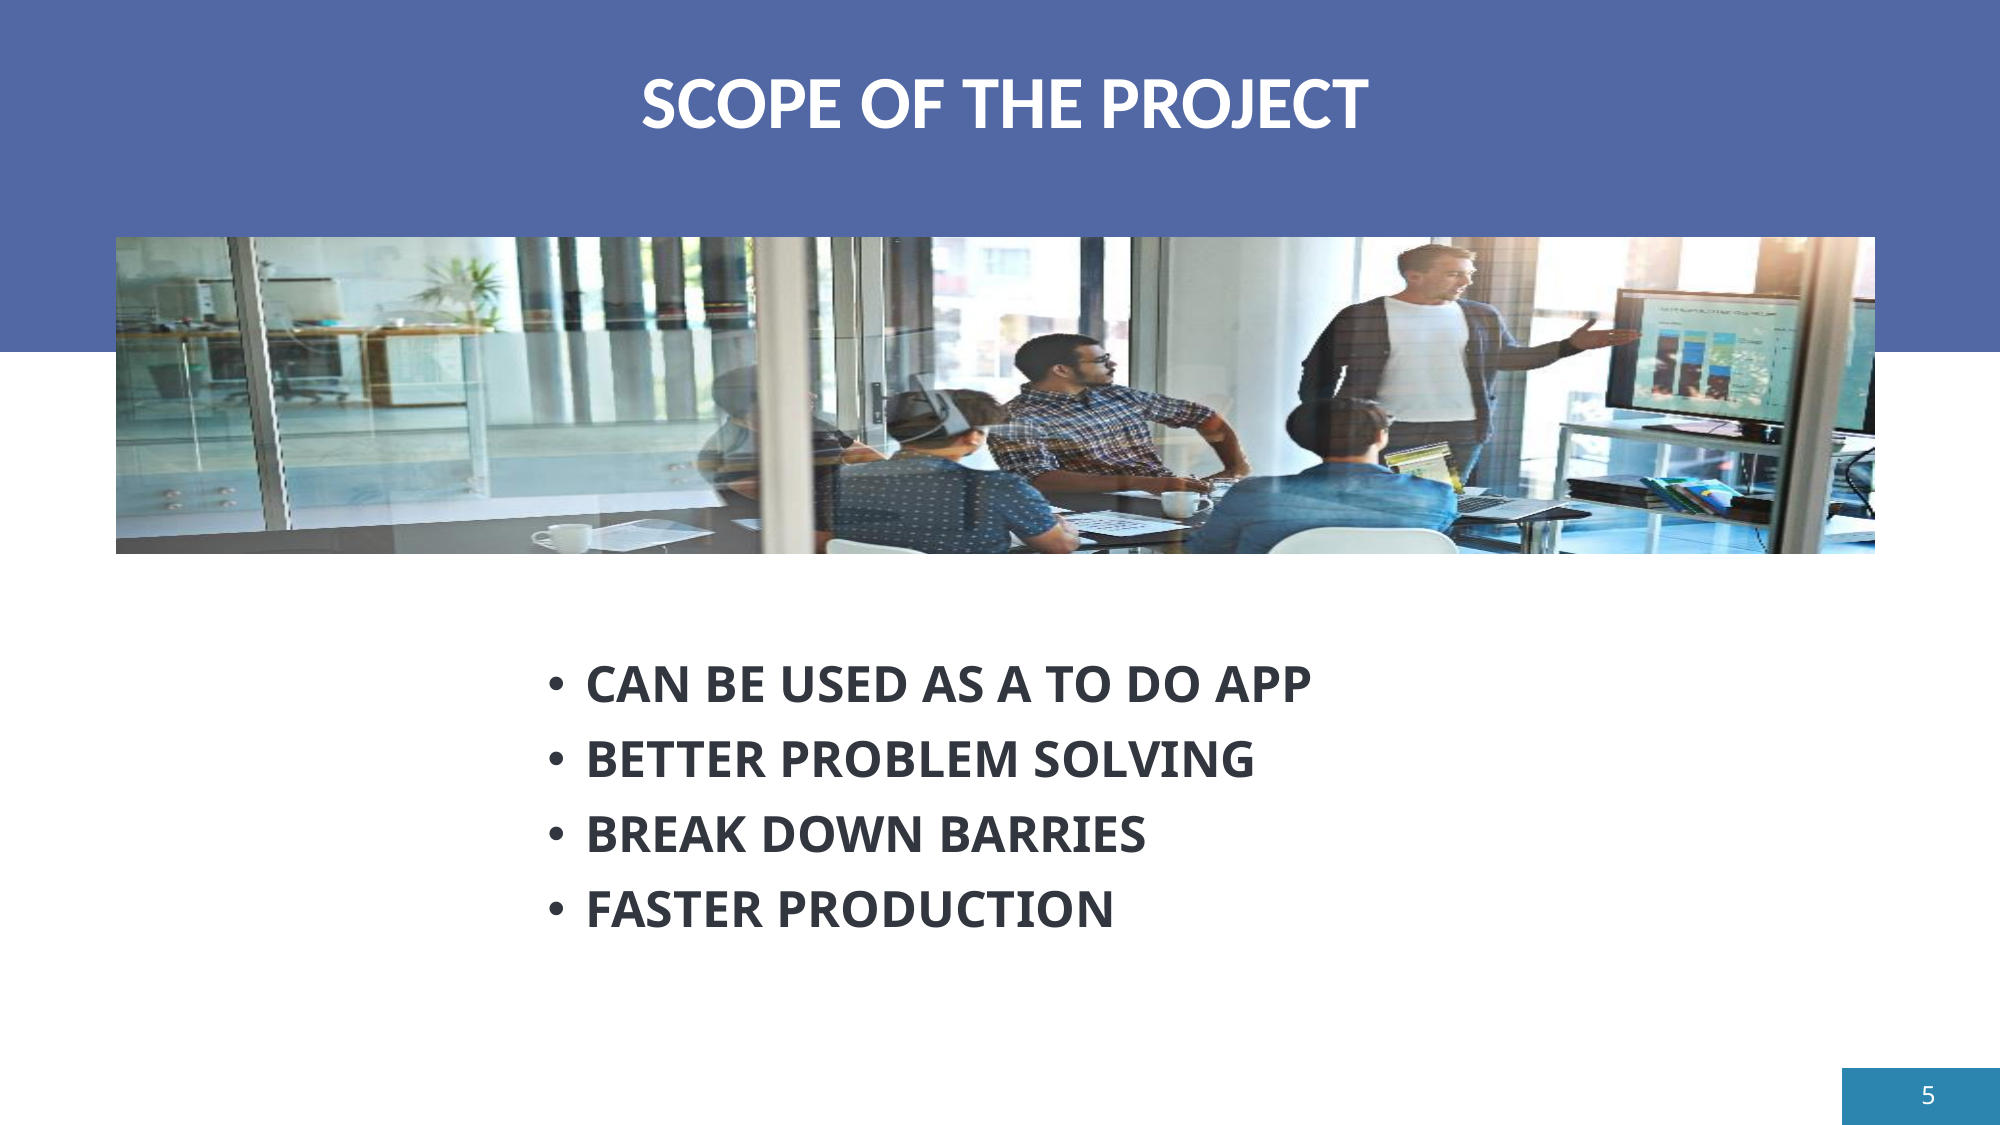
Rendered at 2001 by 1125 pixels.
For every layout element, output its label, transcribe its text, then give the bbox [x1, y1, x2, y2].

slide_number 5 [1889, 1079, 1951, 1114]
list CAN BE USED AS A TO DO APP BETTER PROBLEM SOLVING BREAK DOWN BARRIES FASTER PRODUCTION [532, 652, 1583, 973]
picture [116, 237, 1875, 554]
title SCOPE OF THE PROJECT [60, 42, 1951, 167]
